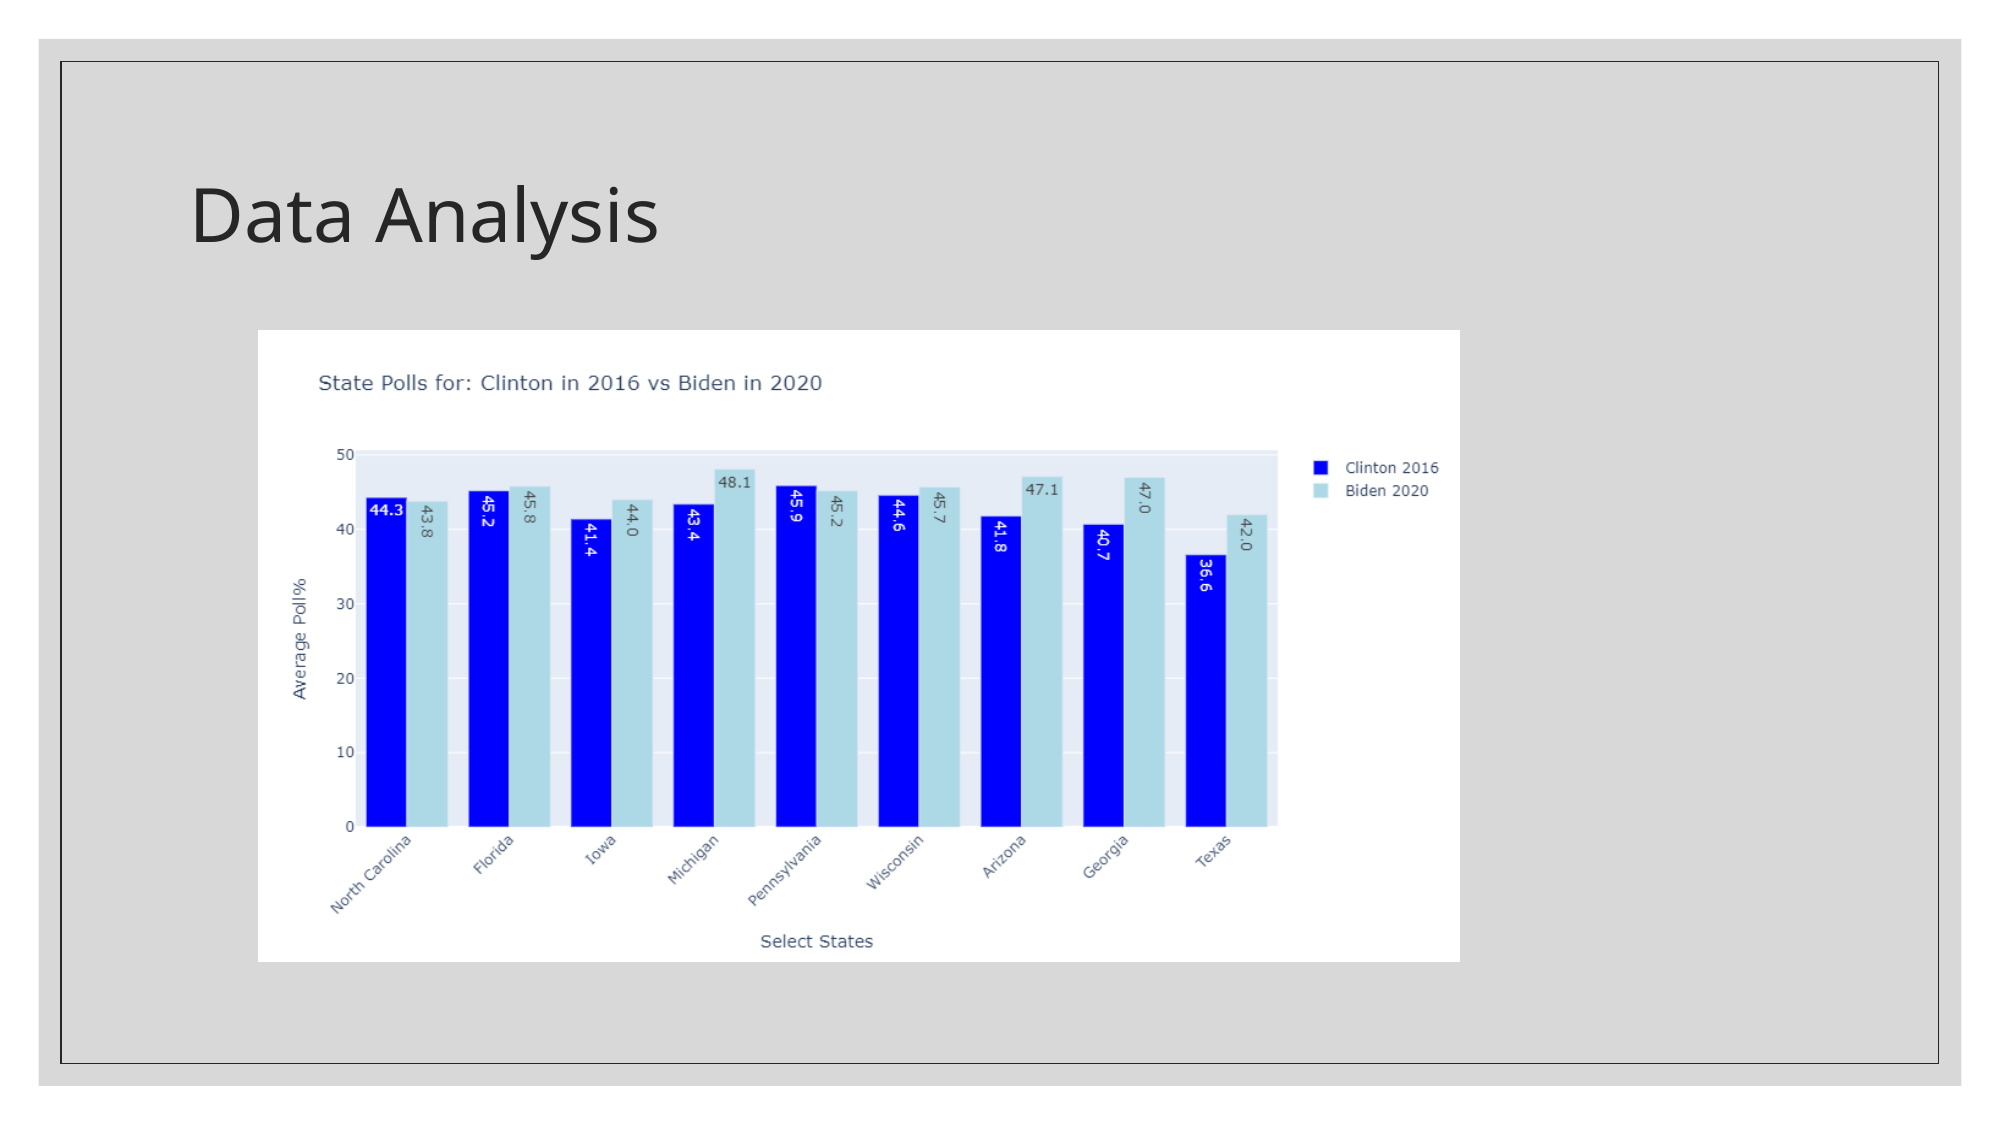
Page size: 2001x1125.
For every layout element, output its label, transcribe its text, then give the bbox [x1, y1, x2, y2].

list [258, 330, 1460, 962]
title Data Analysis [174, 105, 1825, 331]
